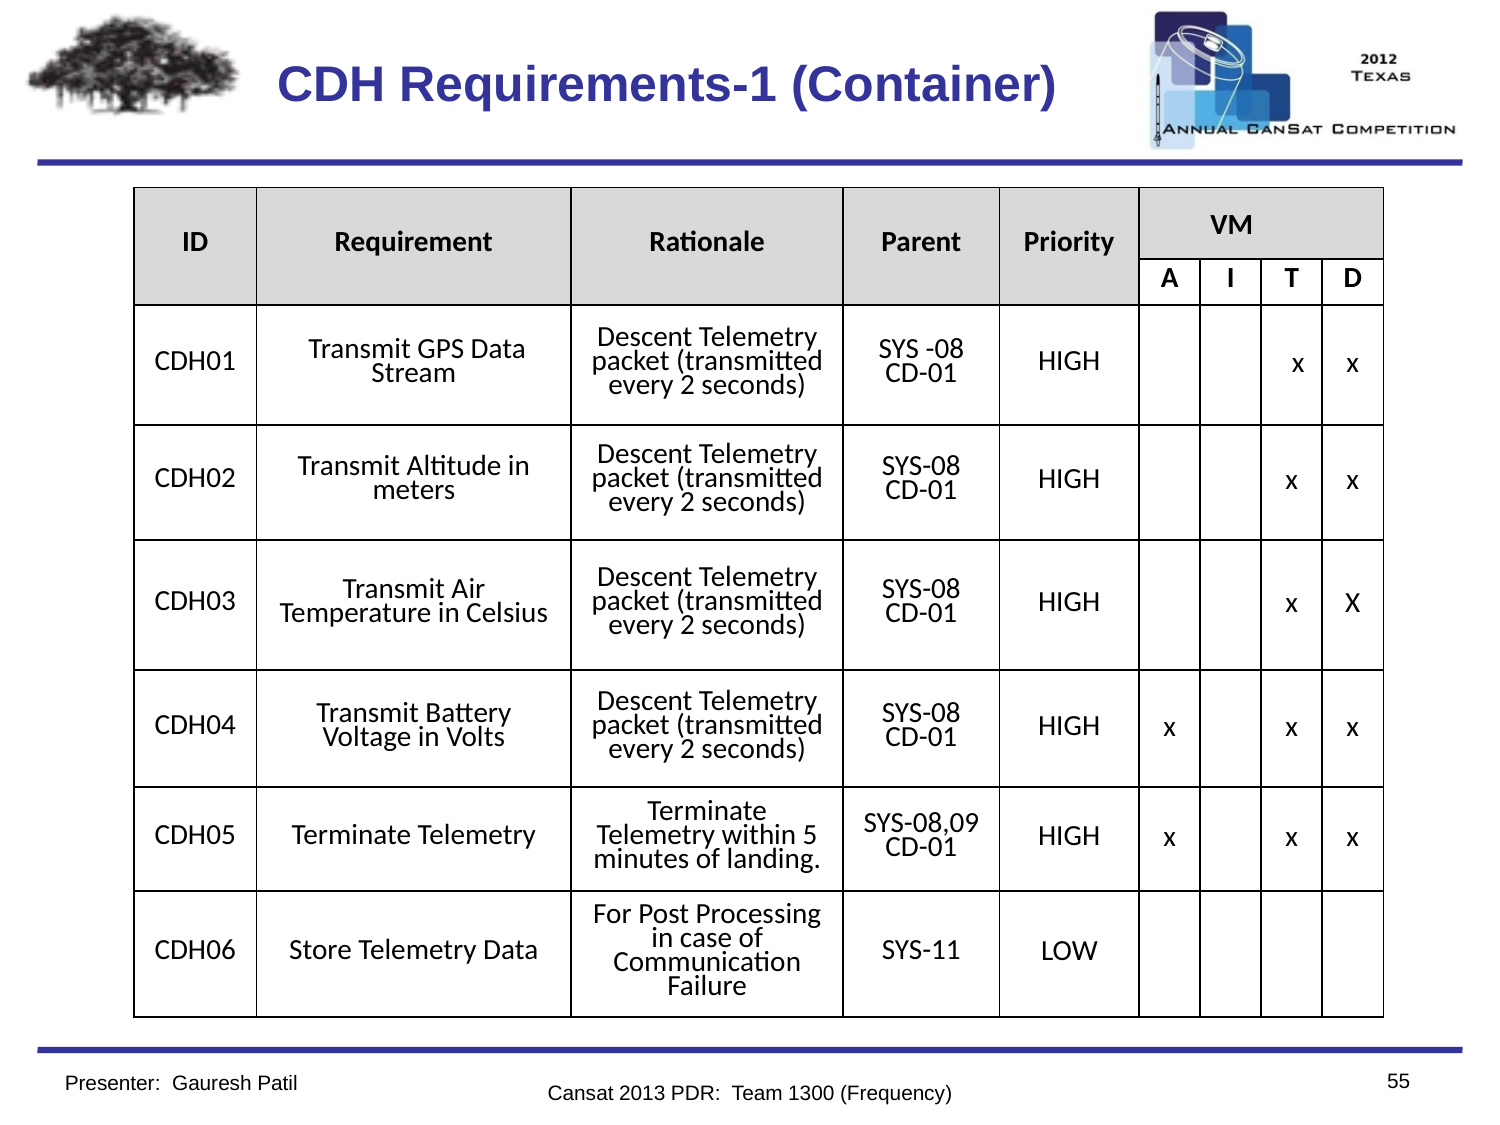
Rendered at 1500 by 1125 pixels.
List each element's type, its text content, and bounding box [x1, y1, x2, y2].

table_cell HIGH [1000, 541, 1138, 669]
slide_number 55 [1312, 1059, 1425, 1100]
table_cell [1323, 892, 1383, 1016]
table_cell [1201, 671, 1260, 786]
table_cell T [1262, 260, 1321, 304]
title CDH Requirements-1 (Container) [271, 12, 1238, 150]
table_cell x [1323, 306, 1383, 424]
table_cell D [1323, 260, 1383, 304]
table_cell SYS-08 CD-01 [844, 671, 999, 786]
table_cell [1201, 426, 1260, 539]
table_cell CDH03 [135, 541, 256, 669]
table_cell Terminate Telemetry [257, 788, 570, 890]
table_cell HIGH [1000, 671, 1138, 786]
table_cell x [1323, 788, 1383, 890]
table_cell CDH06 [135, 892, 256, 1016]
table_cell X [1323, 541, 1383, 669]
picture [1142, 1, 1463, 157]
table_cell [1140, 541, 1199, 669]
table_cell x [1262, 426, 1321, 539]
table_cell x [1323, 671, 1383, 786]
table_cell Transmit Altitude in meters [257, 426, 570, 539]
table_cell SYS-08,09 CD-01 [844, 788, 999, 890]
table_header Parent [844, 188, 999, 304]
table_cell Descent Telemetry packet (transmitted every 2 seconds) [572, 426, 842, 539]
table_cell HIGH [1000, 306, 1138, 424]
table_cell CDH04 [135, 671, 256, 786]
footer Cansat 2013 PDR: Team 1300 (Frequency) [450, 1071, 1050, 1112]
table_cell CDH01 [135, 306, 256, 424]
table_cell [1201, 541, 1260, 669]
table_header Rationale [572, 188, 842, 304]
table_cell SYS-08 CD-01 [844, 541, 999, 669]
table_cell Transmit Battery Voltage in Volts [257, 671, 570, 786]
table_cell A [1140, 260, 1199, 304]
table_cell LOW [1000, 892, 1138, 1016]
table_header Priority [1000, 188, 1138, 304]
table_cell x [1140, 788, 1199, 890]
table_cell Transmit Air Temperature in Celsius [257, 541, 570, 669]
table_cell [1140, 892, 1199, 1016]
table_cell HIGH [1000, 426, 1138, 539]
table_cell x [1262, 306, 1321, 424]
table_cell x [1140, 671, 1199, 786]
table_cell For Post Processing in case of Communication Failure [572, 892, 842, 1016]
table_cell Store Telemetry Data [257, 892, 570, 1016]
table_cell Terminate Telemetry within 5 minutes of landing. [572, 788, 842, 890]
table_cell Descent Telemetry packet (transmitted every 2 seconds) [572, 671, 842, 786]
table_cell [1201, 306, 1260, 424]
table_cell Descent Telemetry packet (transmitted every 2 seconds) [572, 541, 842, 669]
table_cell SYS -08 CD-01 [844, 306, 999, 424]
table_cell HIGH [1000, 788, 1138, 890]
table_cell x [1323, 426, 1383, 539]
table_cell x [1262, 541, 1321, 669]
table_cell [1201, 892, 1260, 1016]
table_cell SYS-11 [844, 892, 999, 1016]
table_cell [1140, 306, 1199, 424]
picture [0, 12, 270, 151]
table_cell x [1262, 788, 1321, 890]
table_cell x [1262, 671, 1321, 786]
table_cell CDH02 [135, 426, 256, 539]
text_box Presenter: Gauresh Patil [49, 1062, 425, 1103]
table_cell CDH05 [135, 788, 256, 890]
table_cell [1262, 892, 1321, 1016]
table_cell SYS-08 CD-01 [844, 426, 999, 539]
table_cell I [1201, 260, 1260, 304]
table_header VM [1140, 188, 1383, 258]
table_cell Descent Telemetry packet (transmitted every 2 seconds) [572, 306, 842, 424]
table_cell [1140, 426, 1199, 539]
table_header ID [135, 188, 256, 304]
table_cell [1201, 788, 1260, 890]
table_header Requirement [257, 188, 570, 304]
table_cell Transmit GPS Data Stream [257, 306, 570, 424]
